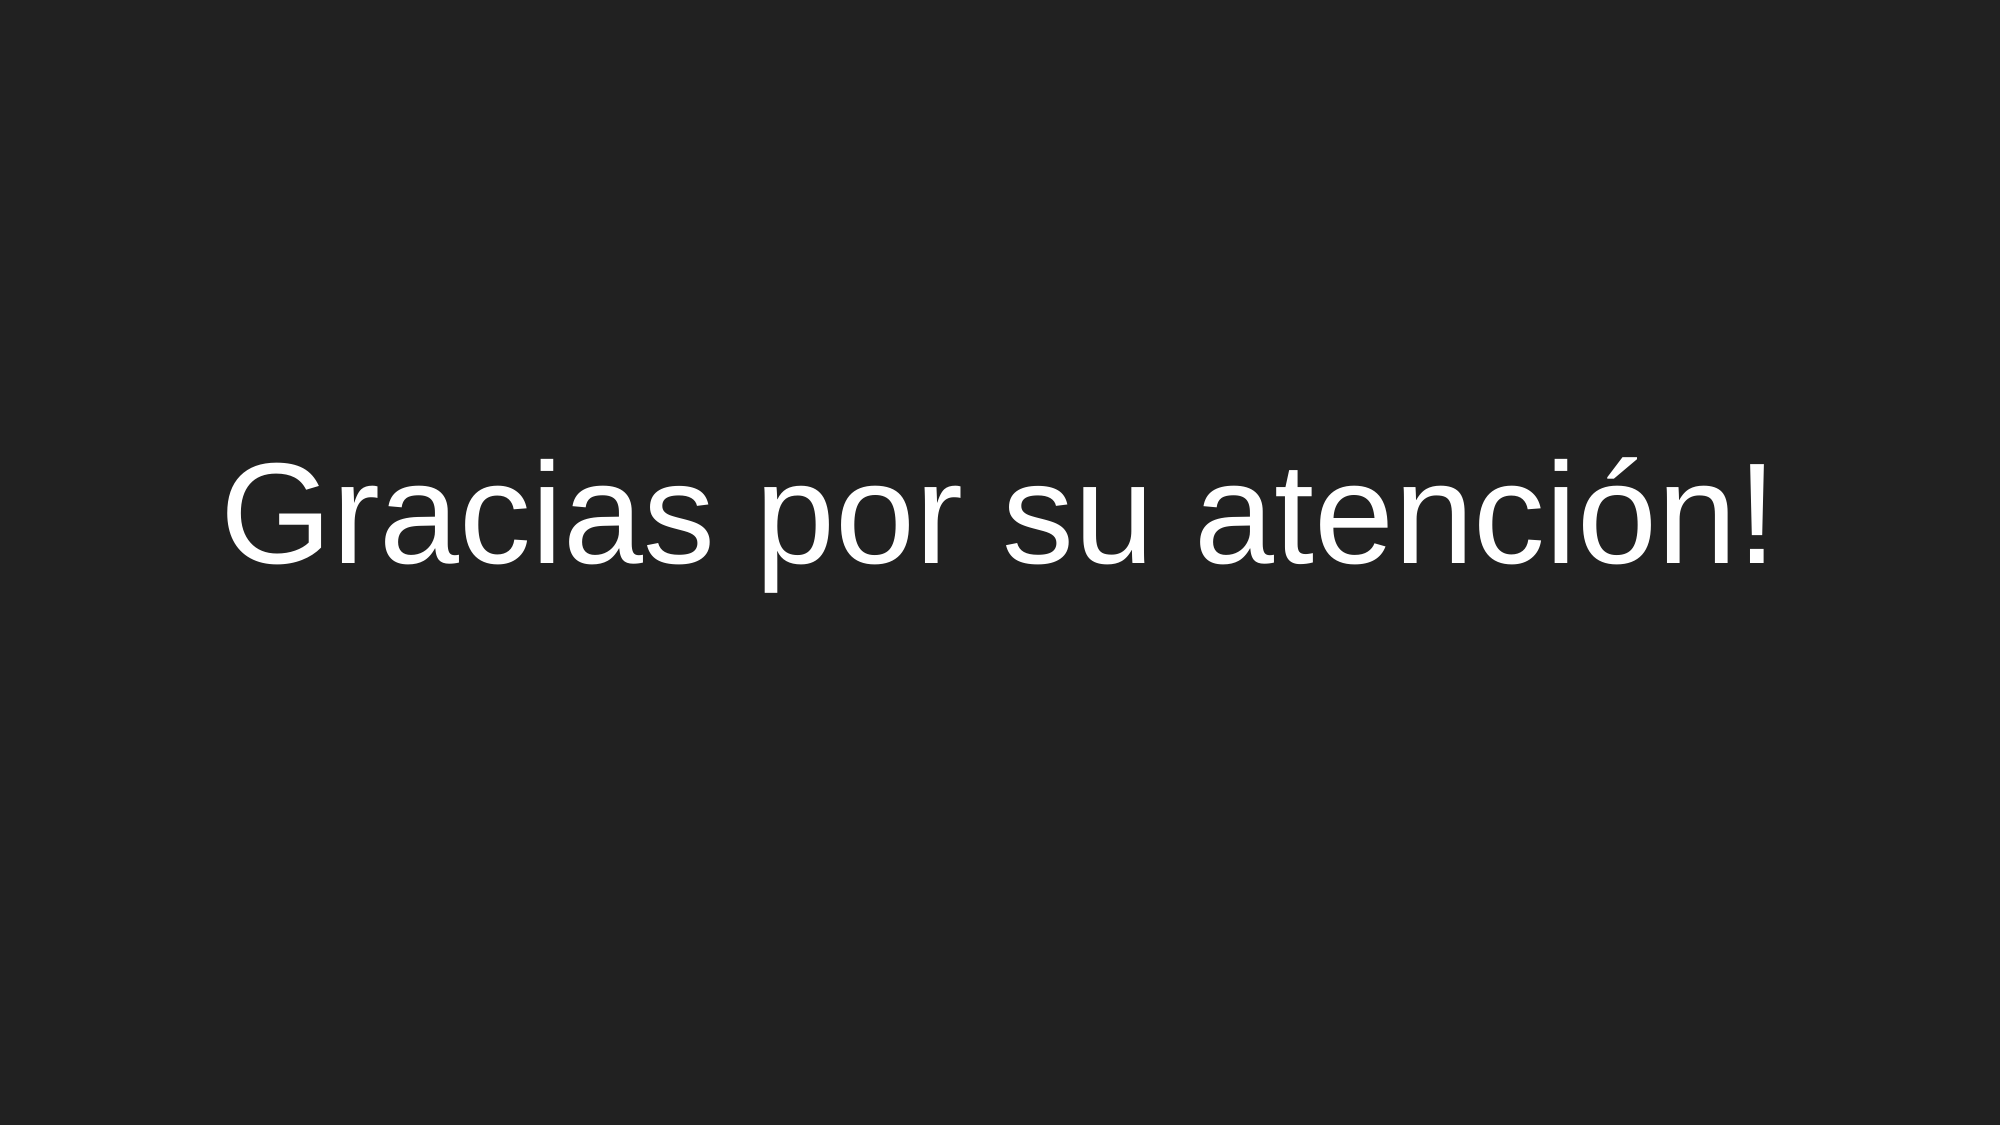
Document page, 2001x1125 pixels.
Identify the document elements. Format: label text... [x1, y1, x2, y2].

title Gracias por su atención! [68, 162, 1932, 612]
